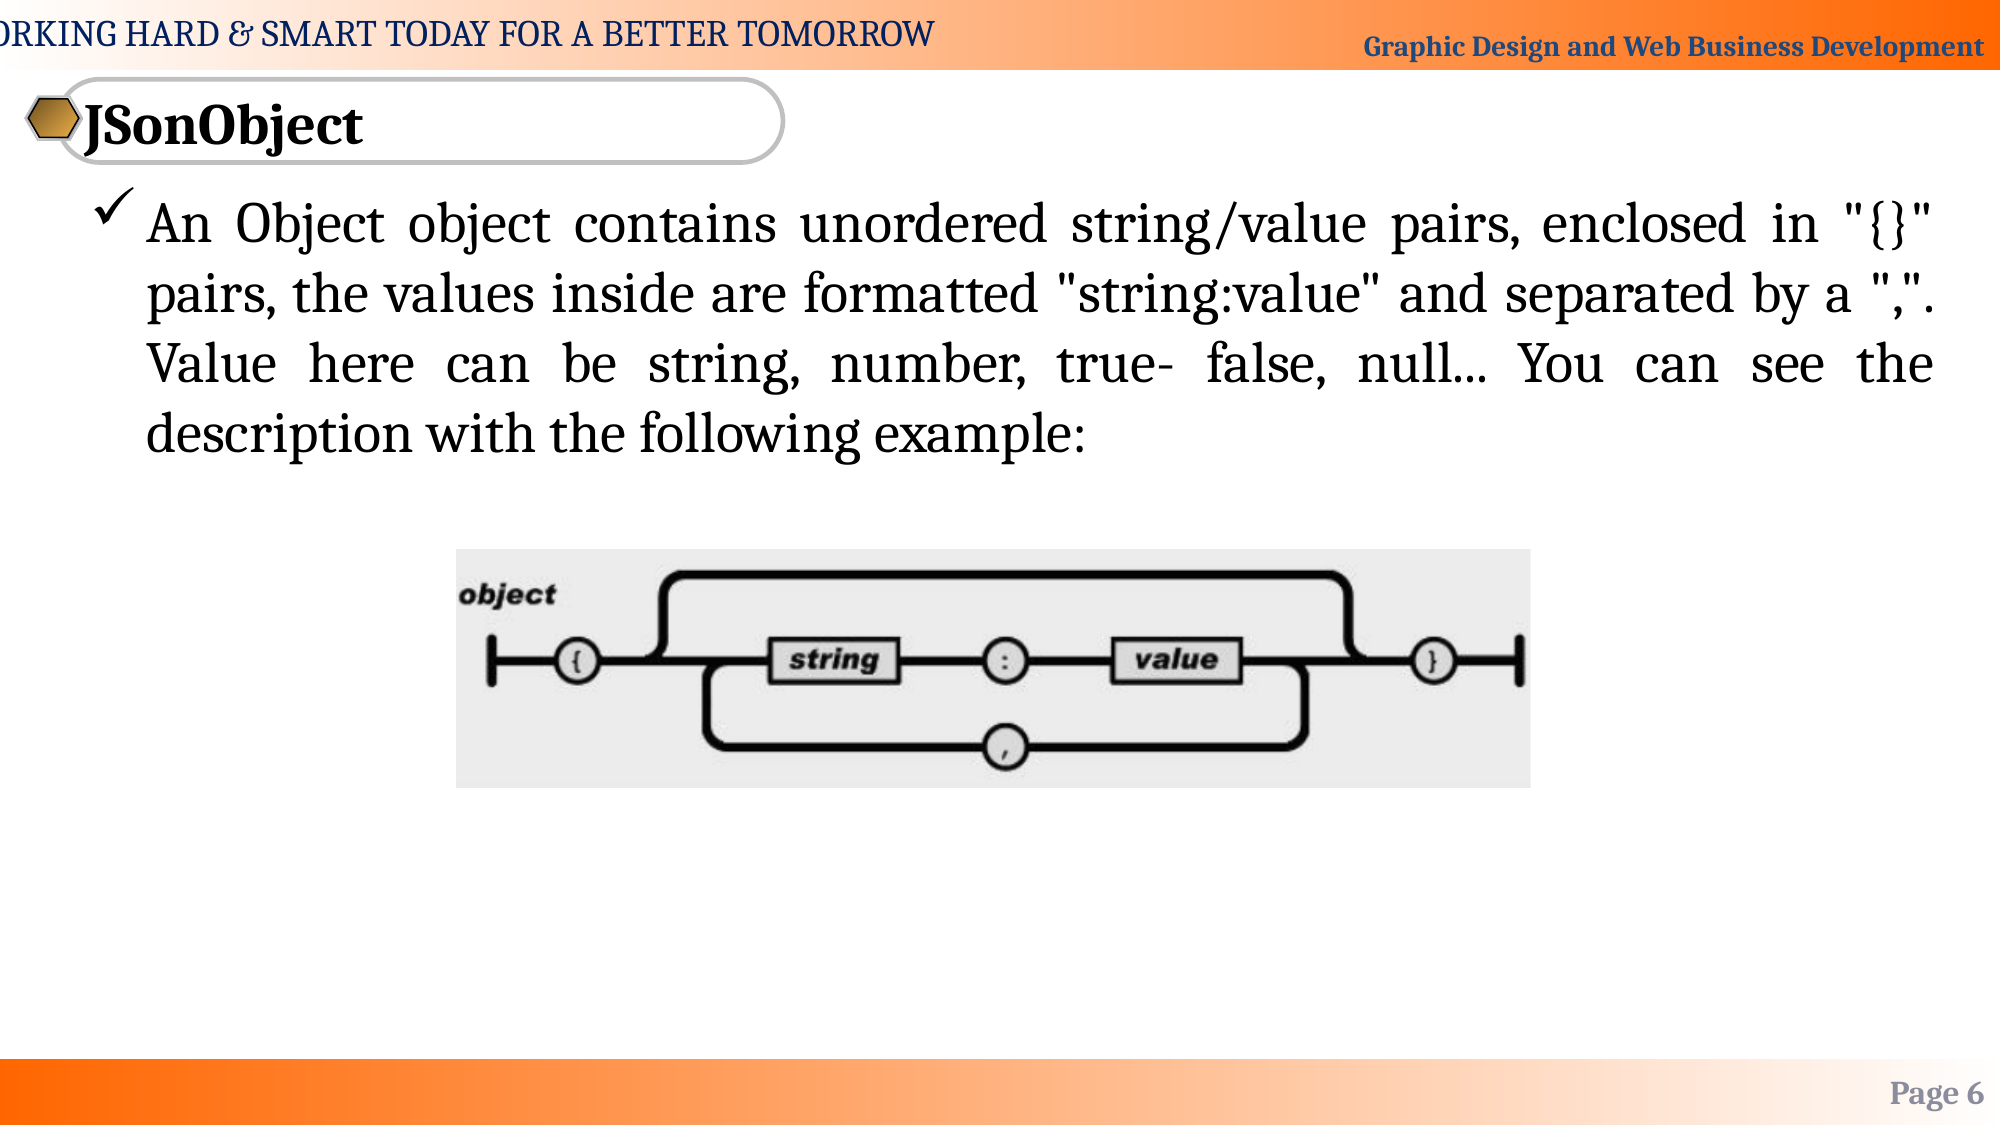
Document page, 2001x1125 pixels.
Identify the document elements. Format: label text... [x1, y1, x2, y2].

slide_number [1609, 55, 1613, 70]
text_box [24, 78, 784, 163]
slide_number Page 6 [1533, 1060, 2000, 1121]
text_box An Object object contains unordered string/value pairs, enclosed in "{}" pairs, the values inside are formatted "string:value" and separated by a ",". Value here can be string, number, true- false, null... You can see the description with the following example: [74, 176, 1950, 1038]
slide_number Page 2 [1609, 0, 1613, 36]
picture [456, 549, 1534, 788]
